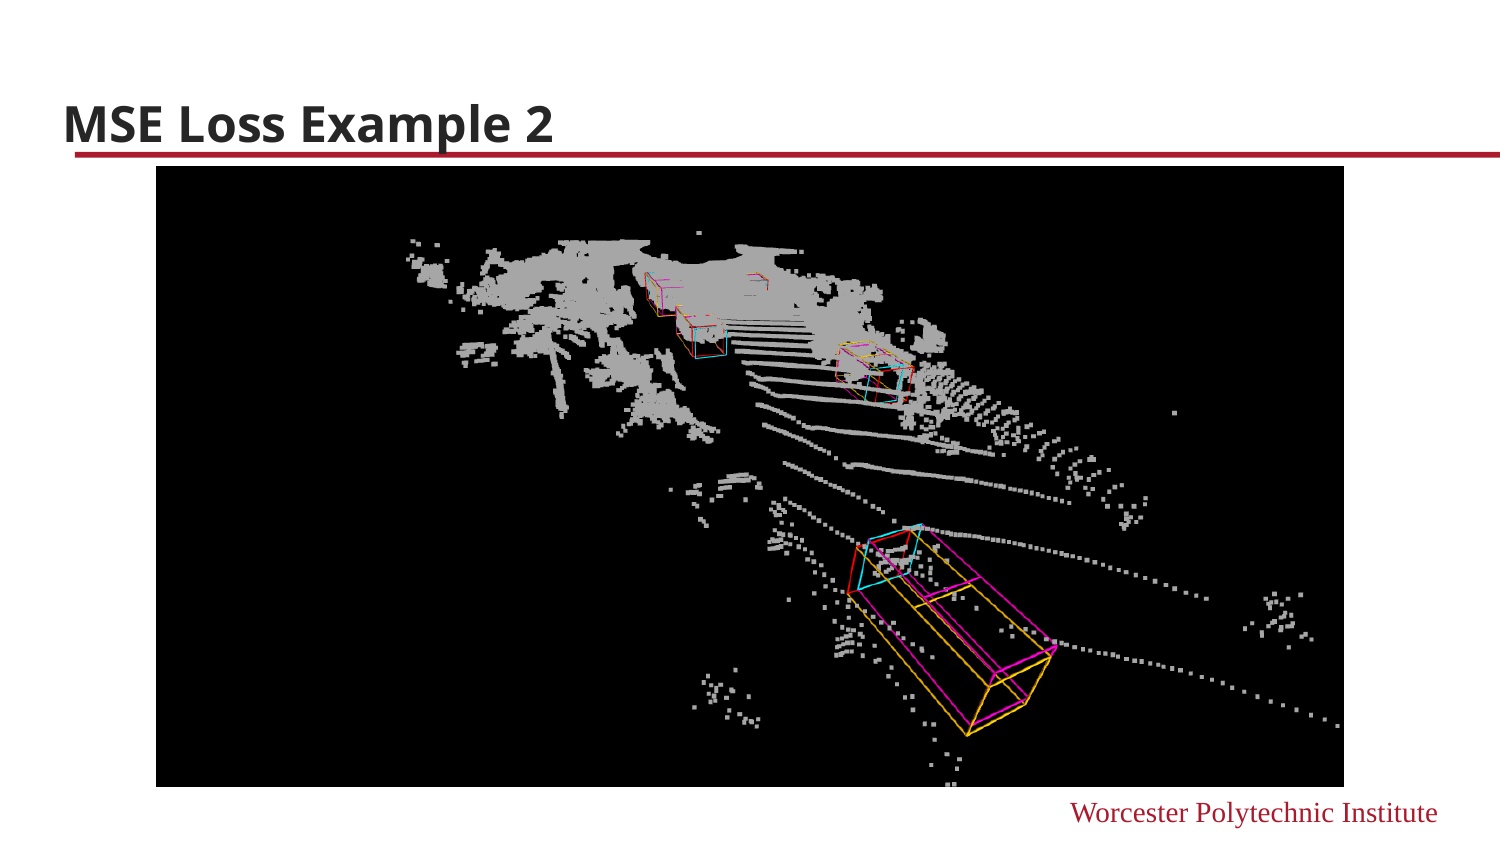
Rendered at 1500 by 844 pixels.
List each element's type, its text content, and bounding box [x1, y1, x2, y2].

title MSE Loss Example 2 [51, 64, 1449, 159]
picture [155, 166, 1344, 787]
